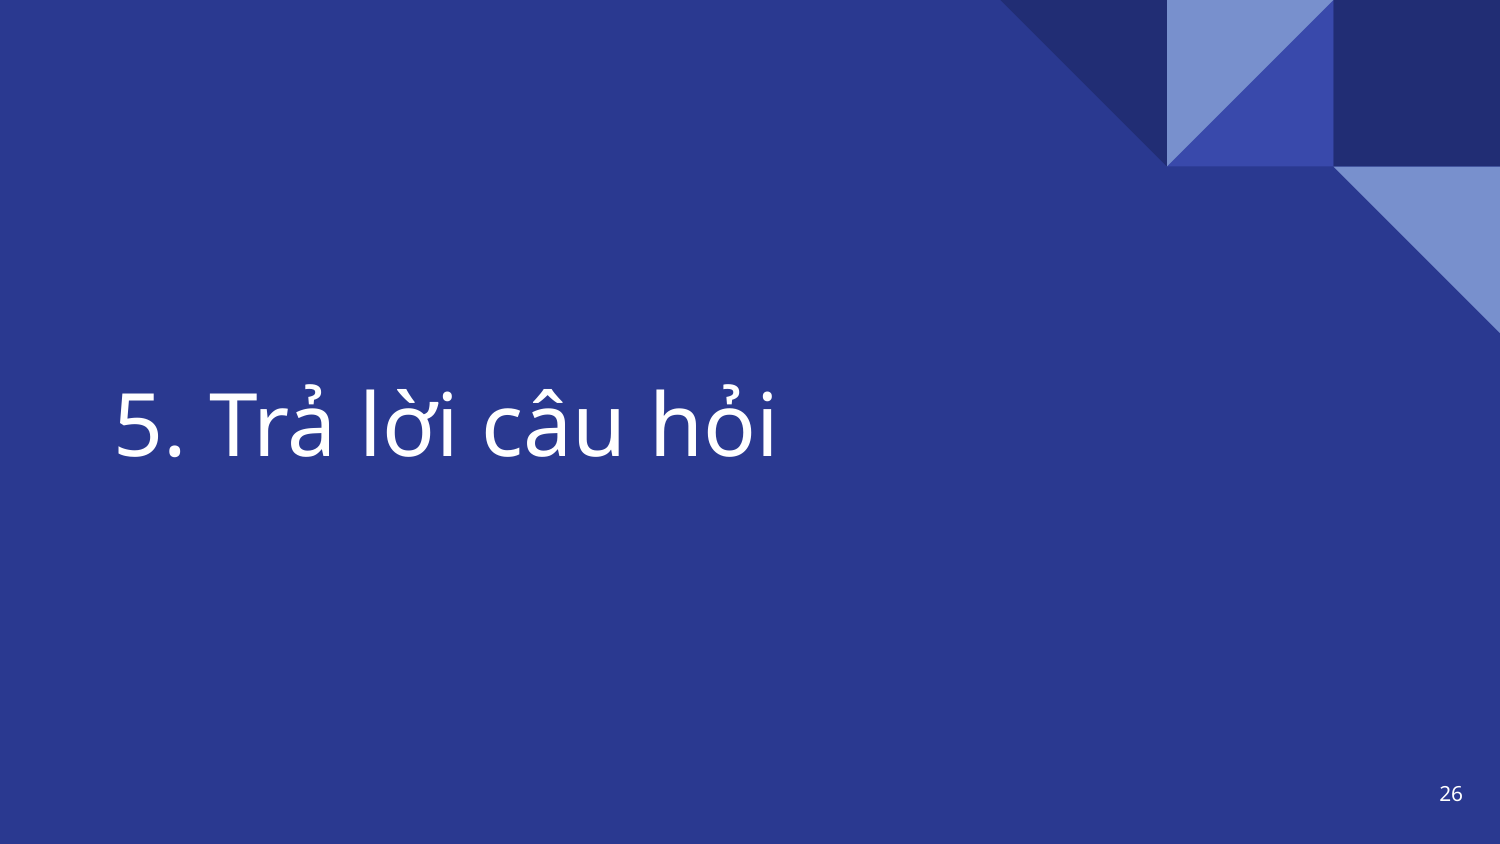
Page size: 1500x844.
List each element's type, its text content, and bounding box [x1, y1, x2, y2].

slide_number ‹#› [1387, 762, 1478, 828]
title 5. Trả lời câu hỏi [98, 353, 1447, 491]
